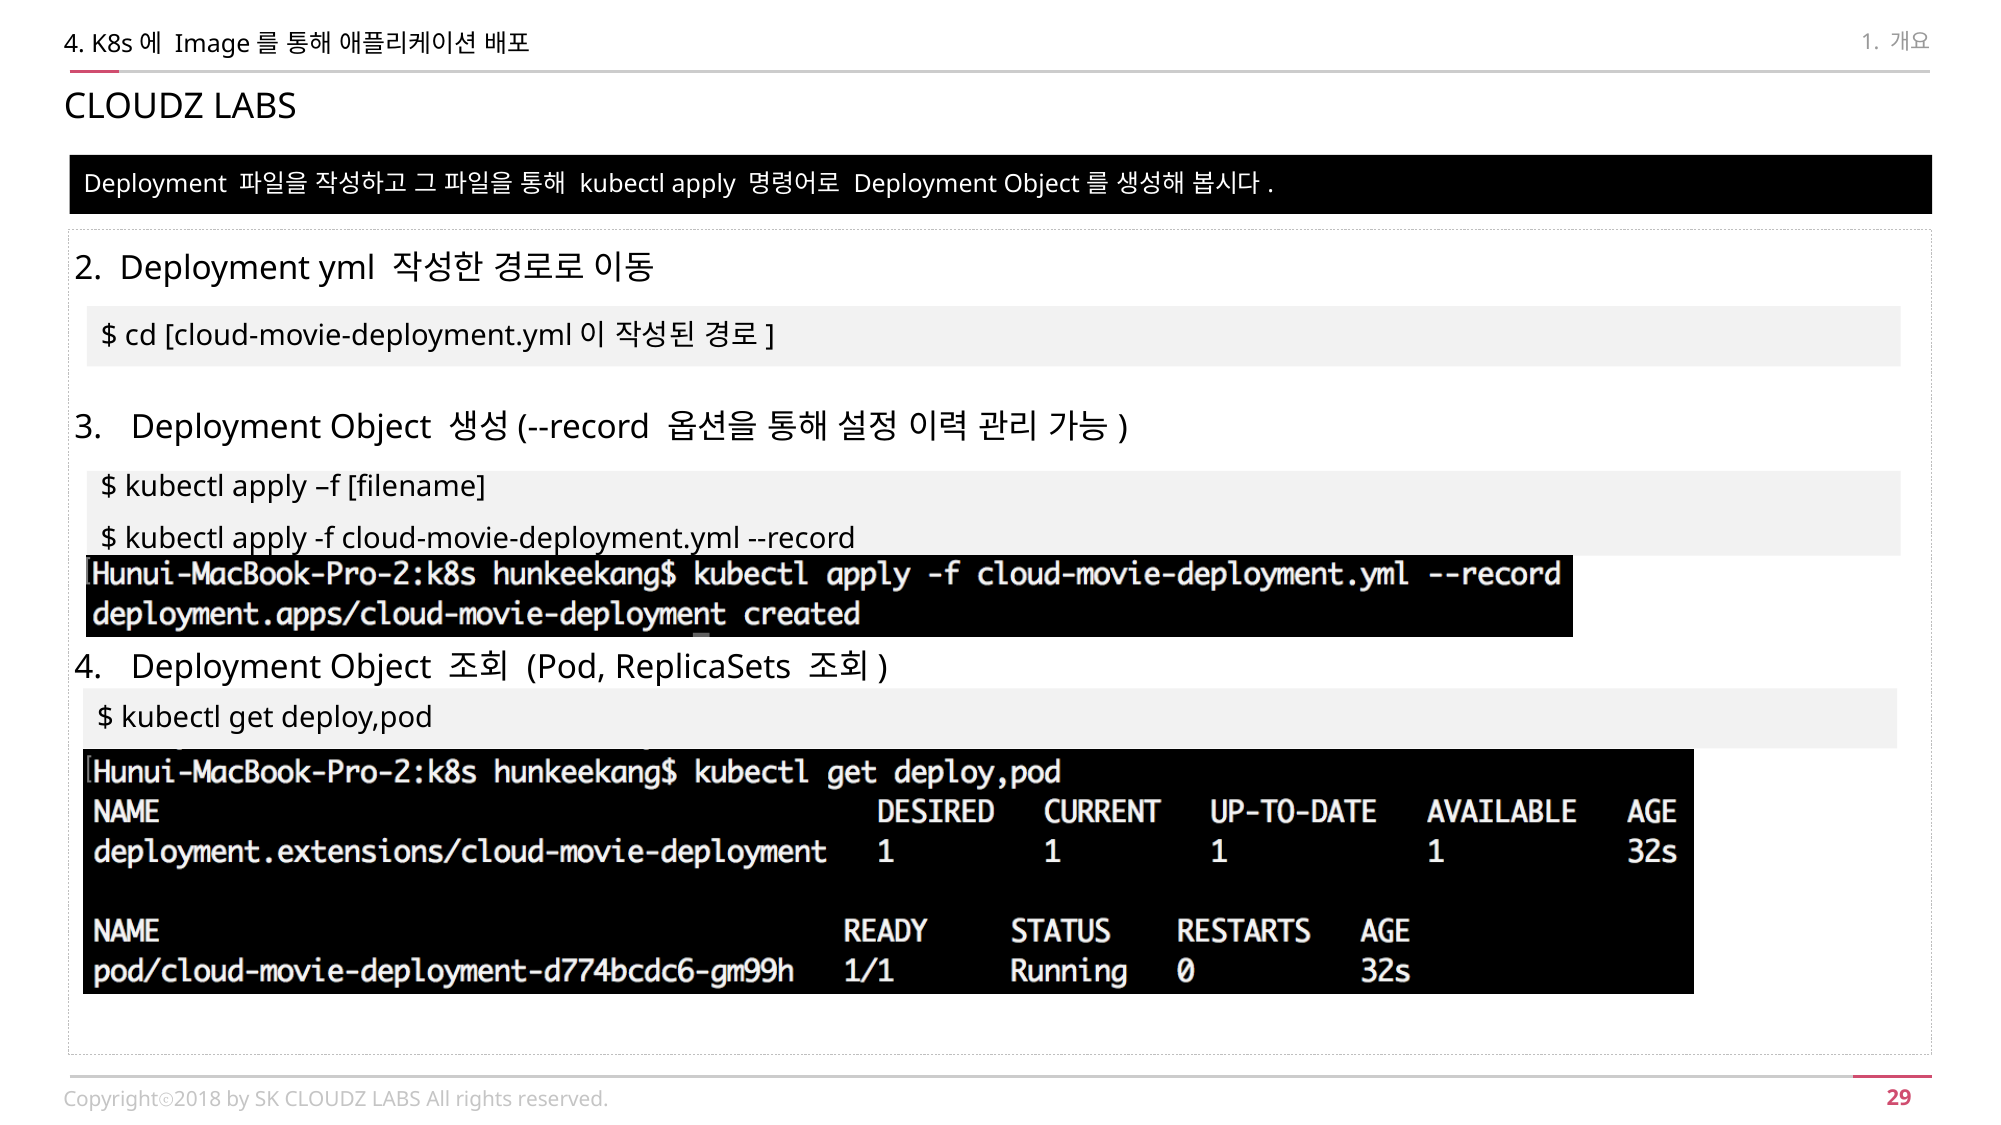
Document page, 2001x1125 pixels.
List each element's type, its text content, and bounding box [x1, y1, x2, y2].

picture [83, 749, 1694, 994]
footer Copyrightⓒ2018 by SK CLOUDZ LABS All rights reserved. [48, 1072, 1102, 1124]
text_box $ kubectl get deploy,pod [83, 688, 1898, 749]
list Deployment 파일을 작성하고 그 파일을 통해 kubectl apply 명령어로 Deployment Object를 생성해 봅시다. [69, 154, 1933, 214]
list $ cd [cloud-movie-deployment.yml이 작성된 경로] [86, 306, 1901, 367]
list 1. 개요 [1159, 30, 1931, 79]
text_box 2. Deployment yml 작성한 경로로 이동 Deployment Object 생성(--record 옵션을 통해 설정 이력 관리 가능) Deployment Object 조회 (Pod, ReplicaSets 조회) [59, 238, 1867, 733]
list CLOUDZ LABS [50, 79, 1931, 144]
list 4. K8s에 Image를 통해 애플리케이션 배포 [50, 30, 1153, 78]
picture [86, 555, 1573, 637]
text_box $ kubectl apply –f [filename] $ kubectl apply -f cloud-movie-deployment.yml --record [86, 470, 1901, 556]
